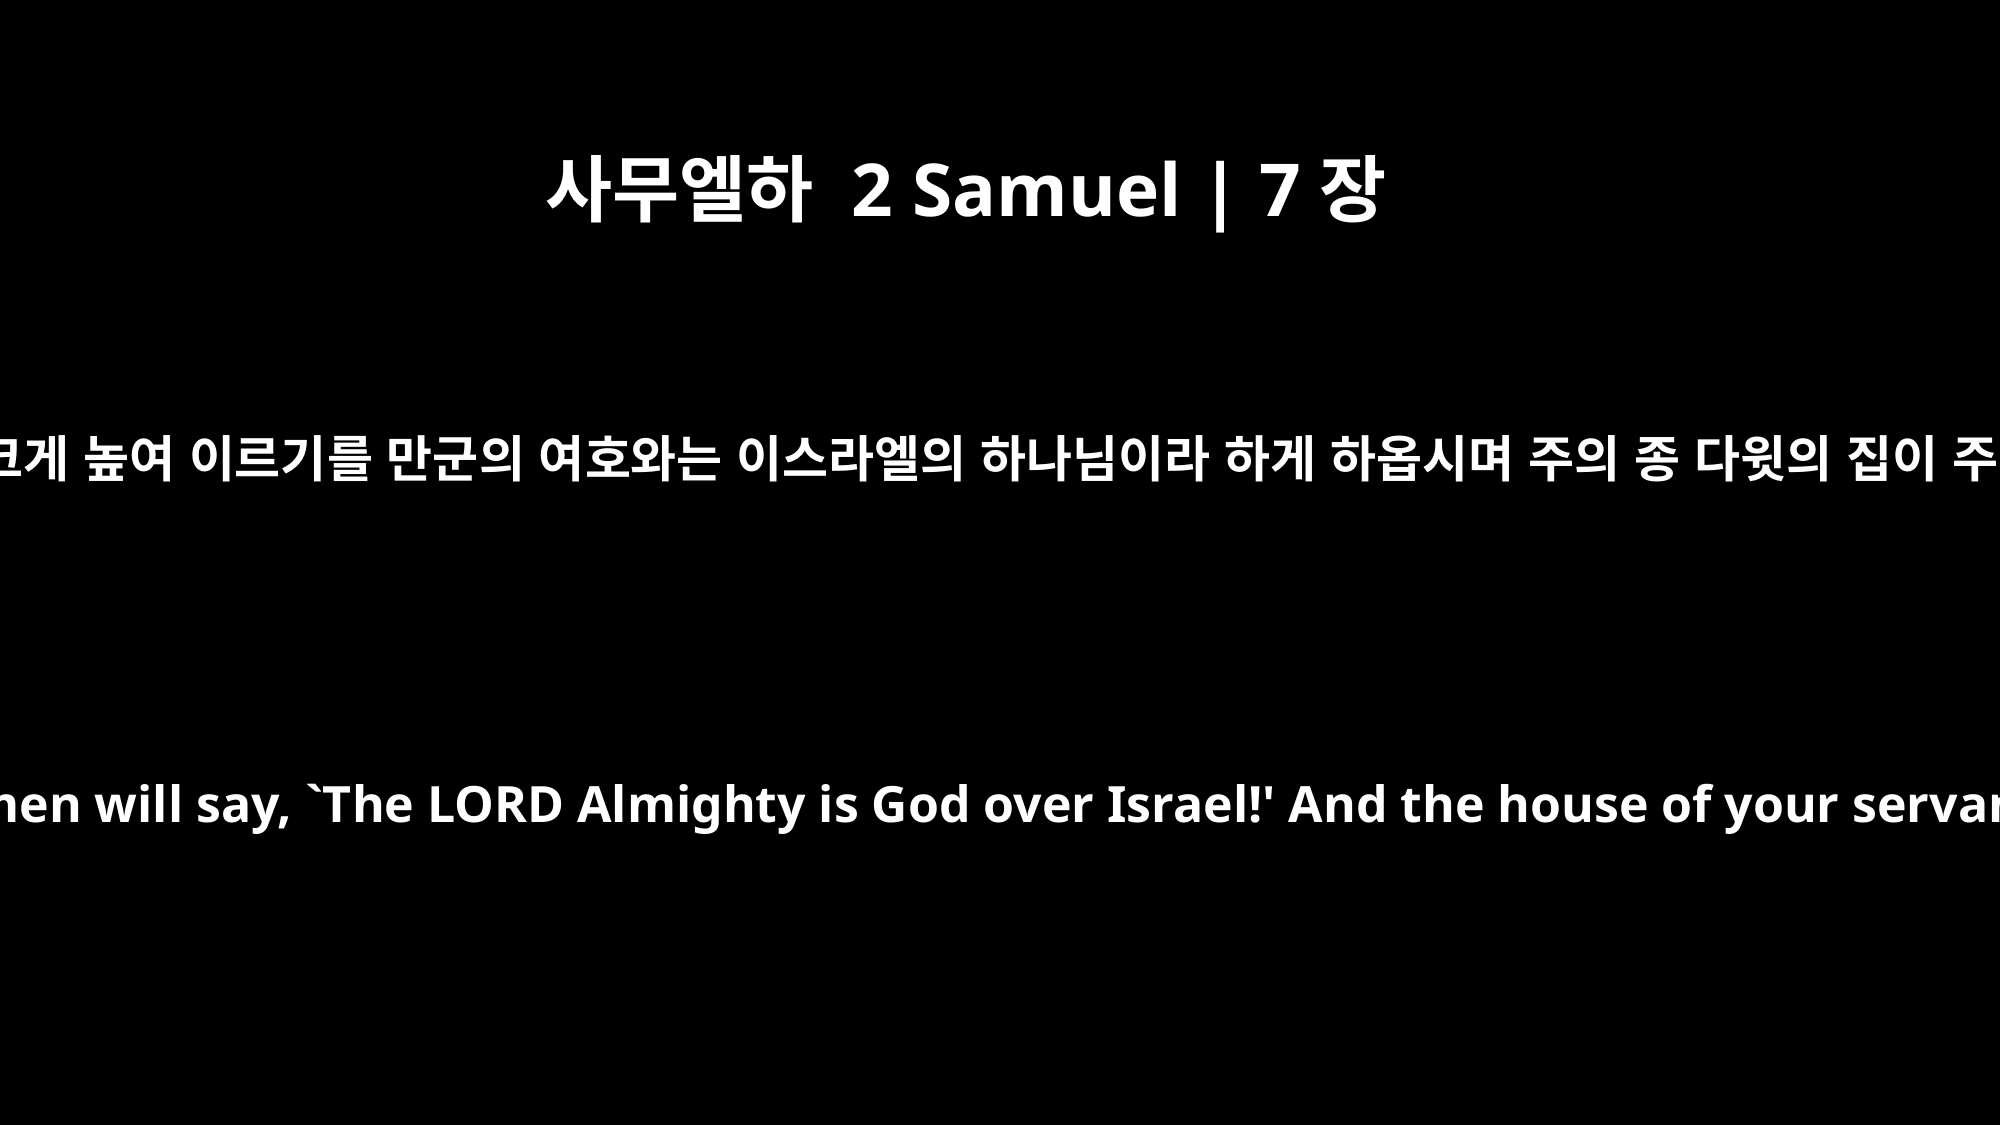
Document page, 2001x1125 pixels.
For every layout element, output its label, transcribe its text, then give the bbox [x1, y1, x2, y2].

text_box 26 사람이 영원히 주의 이름을 크게 높여 이르기를 만군의 여호와는 이스라엘의 하나님이라 하게 하옵시며 주의 종 다윗의 집이 주 앞에 견고하게 하옵소서 [0, 359, 2000, 495]
text_box so that your name will be great forever. Then men will say, `The LORD Almighty is God over Israel!' And the house of your servant David will be established before you. [0, 764, 2000, 840]
text_box 사무엘하 2 Samuel | 7장 [530, 136, 1402, 239]
